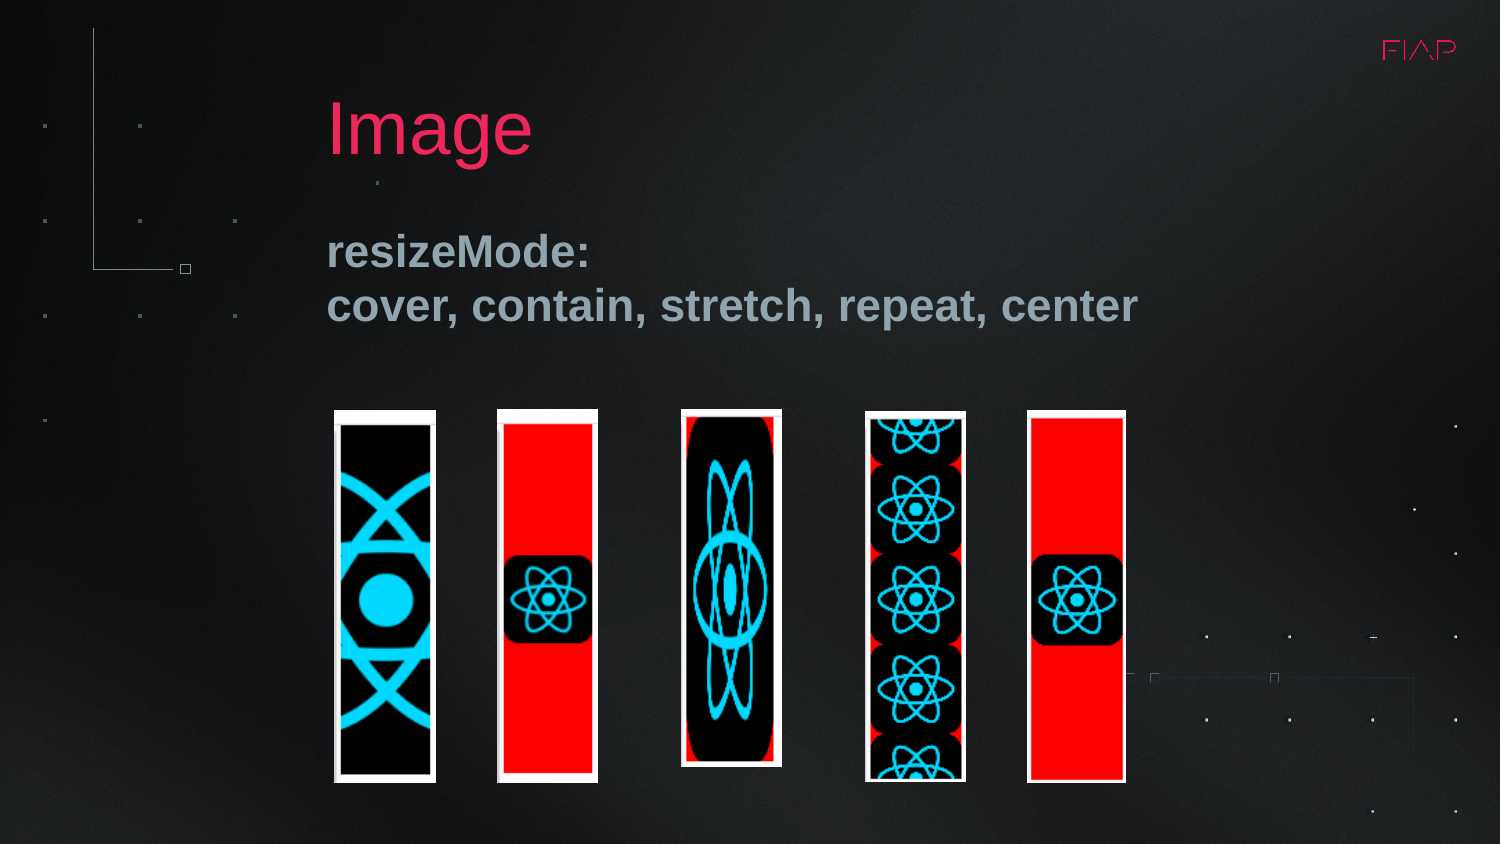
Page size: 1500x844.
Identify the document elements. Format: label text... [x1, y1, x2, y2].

text_box Image [383, 72, 1126, 177]
picture [0, 0, 1500, 844]
text_box resizeMode: cover, contain, stretch, repeat, center [383, 213, 1292, 339]
